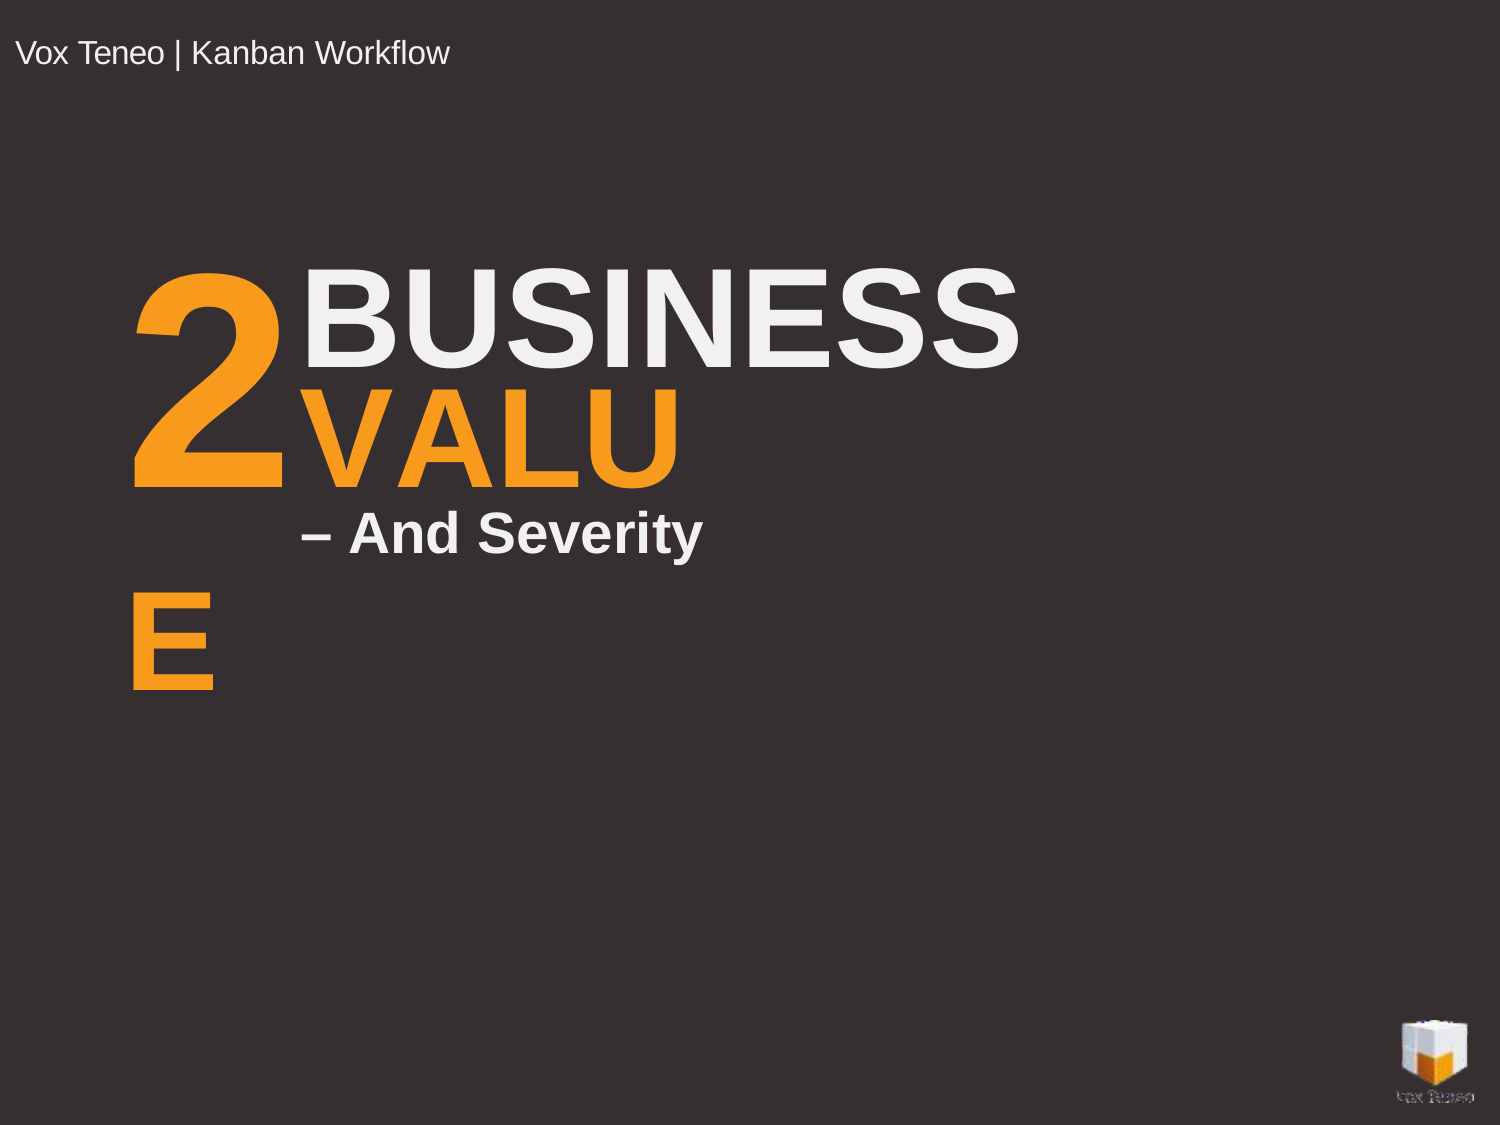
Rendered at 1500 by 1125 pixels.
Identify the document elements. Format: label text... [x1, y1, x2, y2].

text_box Vox Teneo | Kanban Workflow [12, 29, 460, 72]
title 2VALUE [122, 179, 773, 720]
picture [1396, 1020, 1474, 1103]
text_box BUSINESS [773, 224, 1027, 397]
